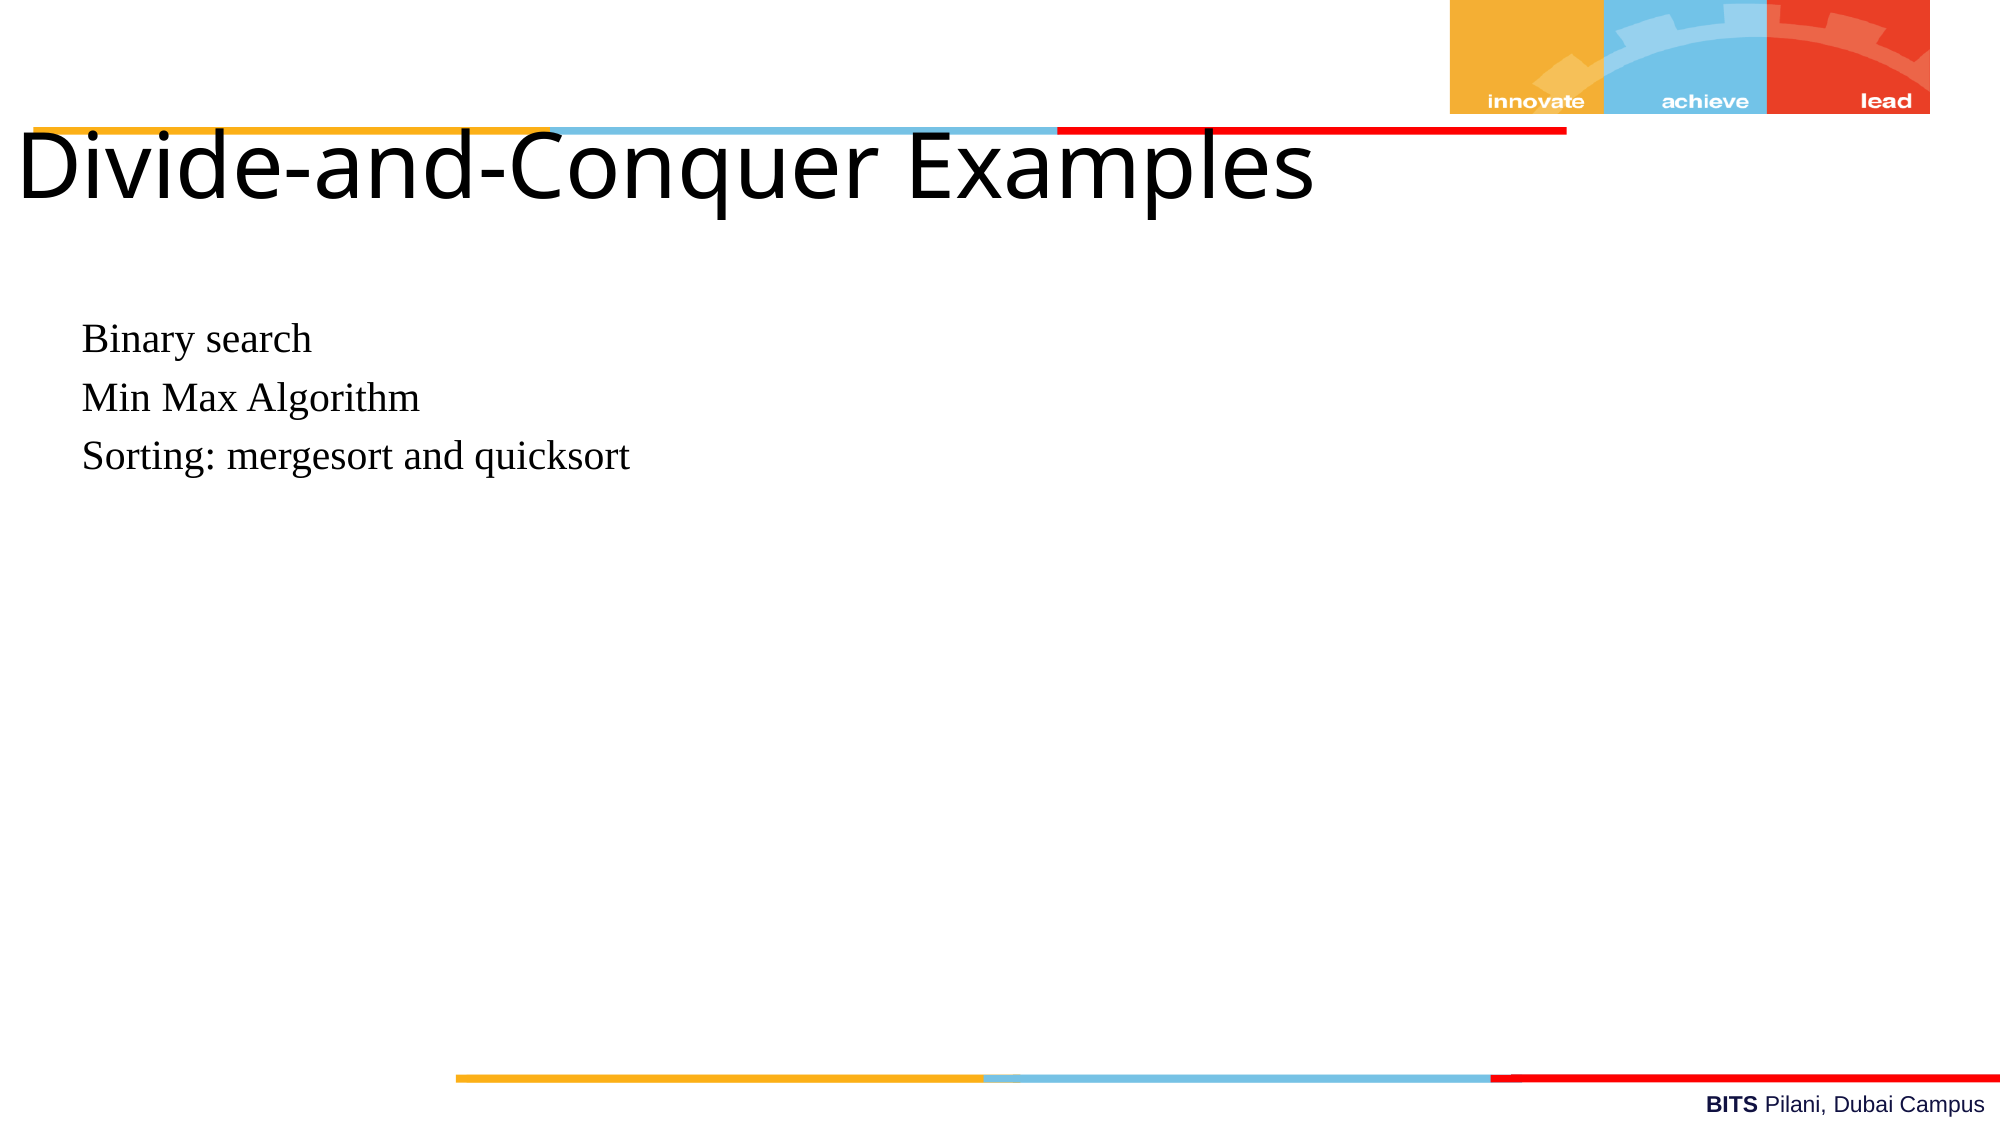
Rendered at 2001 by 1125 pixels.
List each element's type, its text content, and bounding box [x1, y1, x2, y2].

list Binary search Min Max Algorithm Sorting: mergesort and quicksort [66, 245, 1867, 988]
picture [1449, 0, 1930, 114]
title Divide-and-Conquer Examples [0, 59, 1725, 278]
